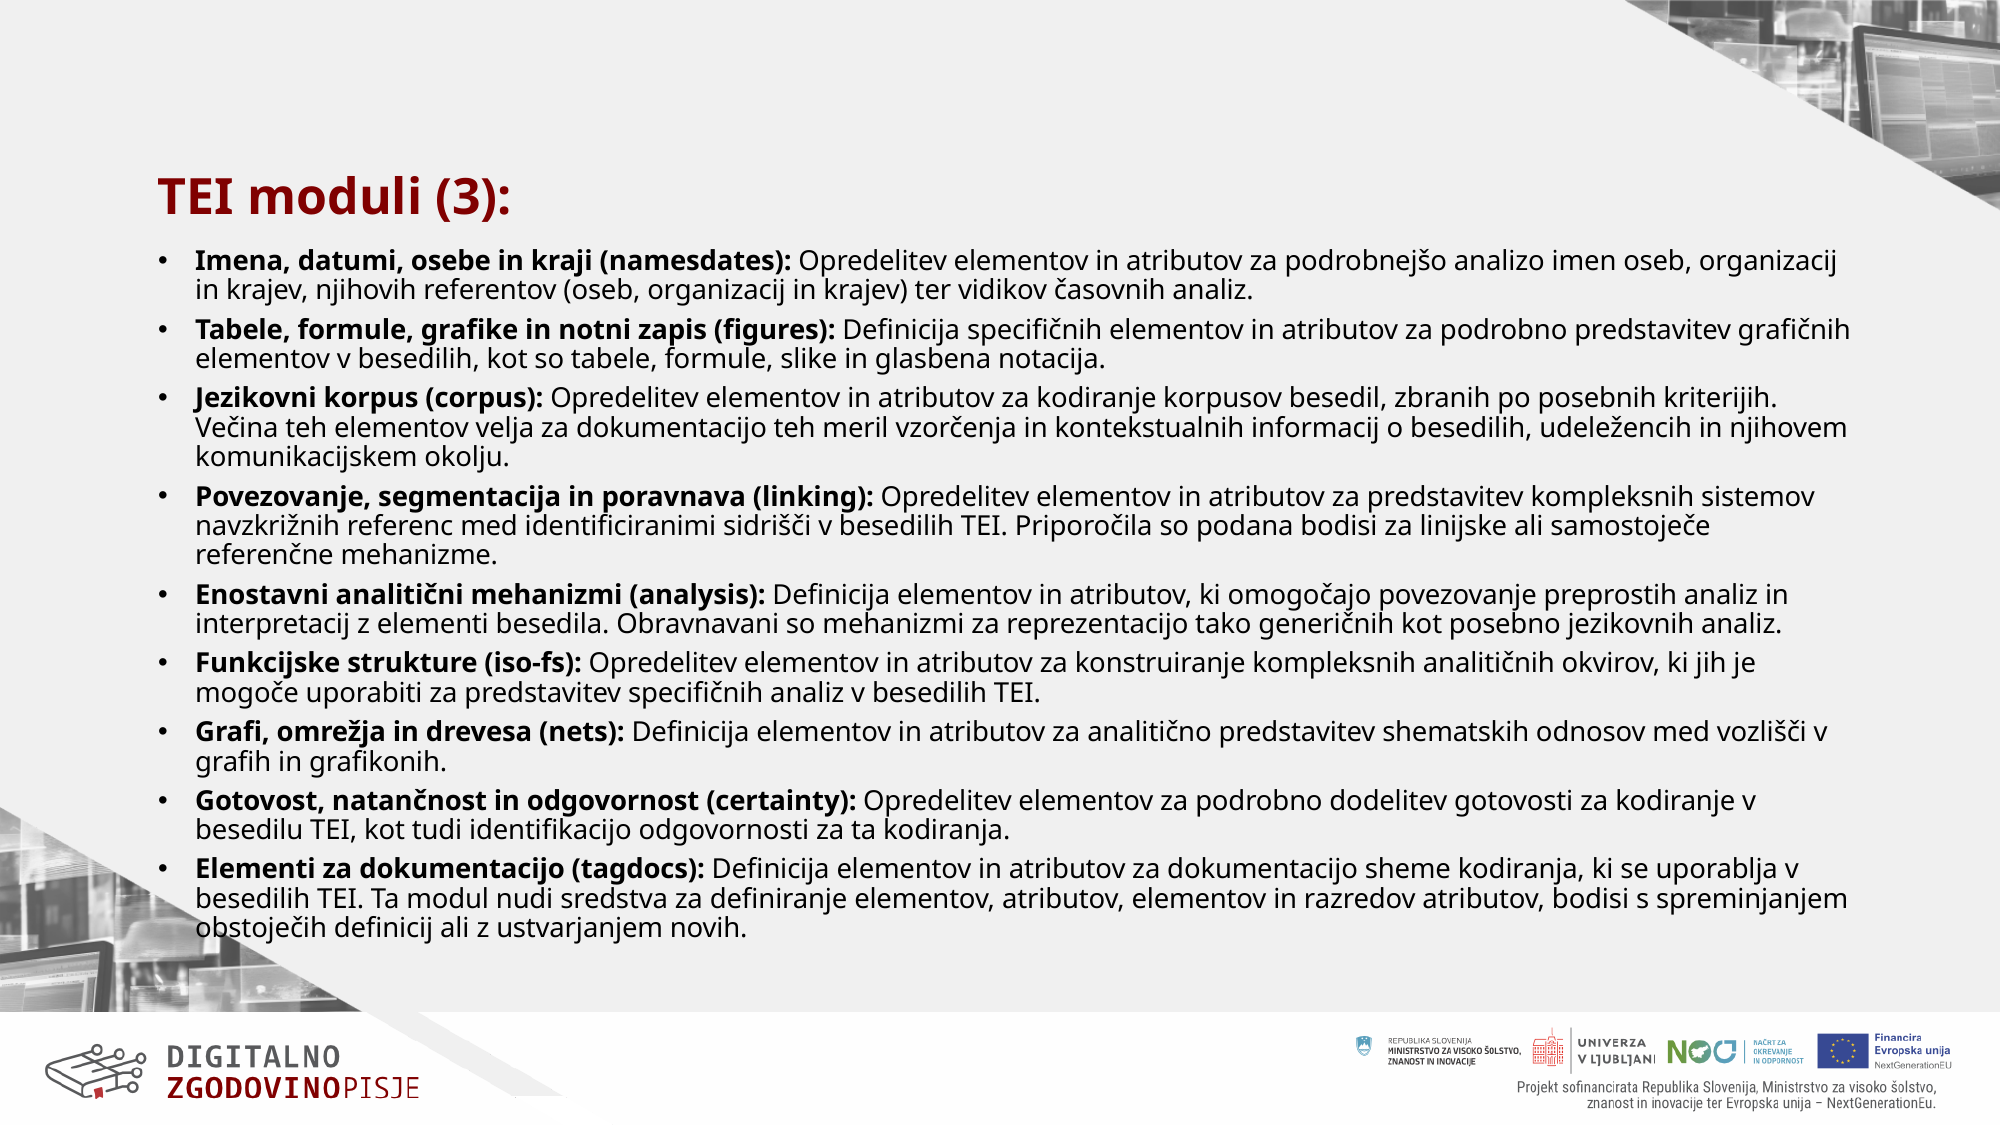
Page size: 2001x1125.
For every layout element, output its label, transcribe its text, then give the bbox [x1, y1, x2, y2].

text_box [0, 0, 2000, 1011]
picture [0, 807, 2000, 1125]
picture [1625, 0, 2000, 211]
text_box TEI moduli (3): [143, 156, 1806, 232]
list Imena, datumi, osebe in kraji (namesdates): Opredelitev elementov in atributov za podrobnejšo analizo imen oseb, organizacij in krajev, njihovih referentov (oseb, organizacij in krajev) ter vidikov časovnih analiz. Tabele, formule, grafike in notni zapis (figures): Definicija specifičnih elementov in atributov za podrobno predstavitev grafičnih elementov v besedilih, kot so tabele, formule, slike in glasbena notacija. Jezikovni korpus (corpus): Opredelitev elementov in atributov za kodiranje korpusov besedil, zbranih po posebnih kriterijih. Večina teh elementov velja za dokumentacijo teh meril vzorčenja in kontekstualnih informacij o besedilih, udeležencih in njihovem komunikacijskem okolju. Povezovanje, segmentacija in poravnava (linking): Opredelitev elementov in atributov za predstavitev kompleksnih sistemov navzkrižnih referenc med identificiranimi sidrišči v besedilih TEI. Priporočila so podana bodisi za linijske ali samostoječe referenčne mehanizme. Enostavni analitični mehanizmi (analysis): Definicija elementov in atributov, ki omogočajo povezovanje preprostih analiz in interpretacij z elementi besedila. Obravnavani so mehanizmi za reprezentacijo tako generičnih kot posebno jezikovnih analiz. Funkcijske strukture (iso-fs): Opredelitev elementov in atributov za konstruiranje kompleksnih analitičnih okvirov, ki jih je mogoče uporabiti za predstavitev specifičnih analiz v besedilih TEI. Grafi, omrežja in drevesa (nets): Definicija elementov in atributov za analitično predstavitev shematskih odnosov med vozlišči v grafih in grafikonih. Gotovost, natančnost in odgovornost (certainty): Opredelitev elementov za podrobno dodelitev gotovosti za kodiranje v besedilu TEI, kot tudi identifikacijo odgovornosti za ta kodiranja. Elementi za dokumentacijo (tagdocs): Definicija elementov in atributov za dokumentacijo sheme kodiranja, ki se uporablja v besedilih TEI. Ta modul nudi sredstva za definiranje elementov, atributov, elementov in razredov atributov, bodisi s spreminjanjem obstoječih definicij ali z ustvarjanjem novih. [143, 239, 1869, 954]
